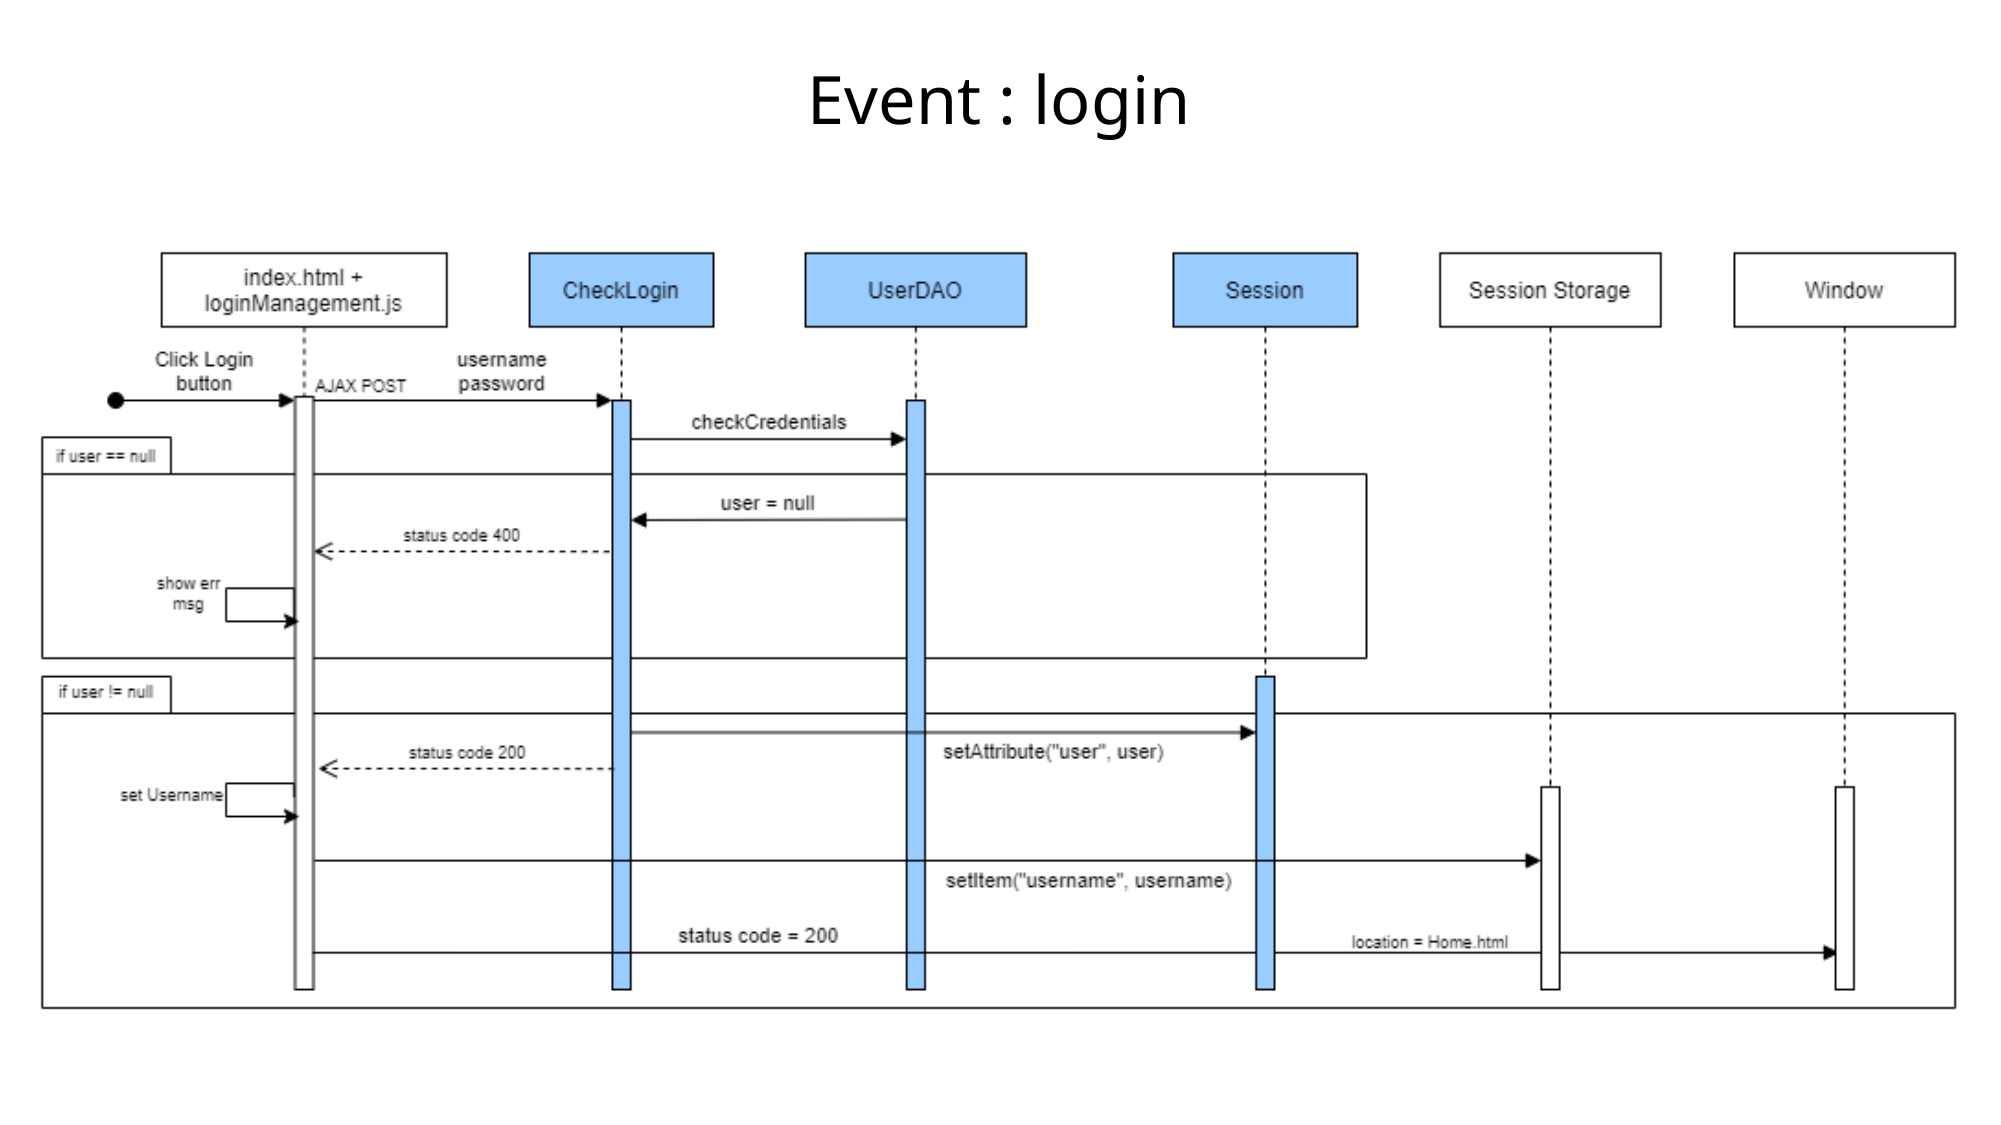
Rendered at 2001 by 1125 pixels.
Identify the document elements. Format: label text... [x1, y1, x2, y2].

title Event : login [137, 59, 1862, 146]
picture [38, 249, 1962, 1013]
